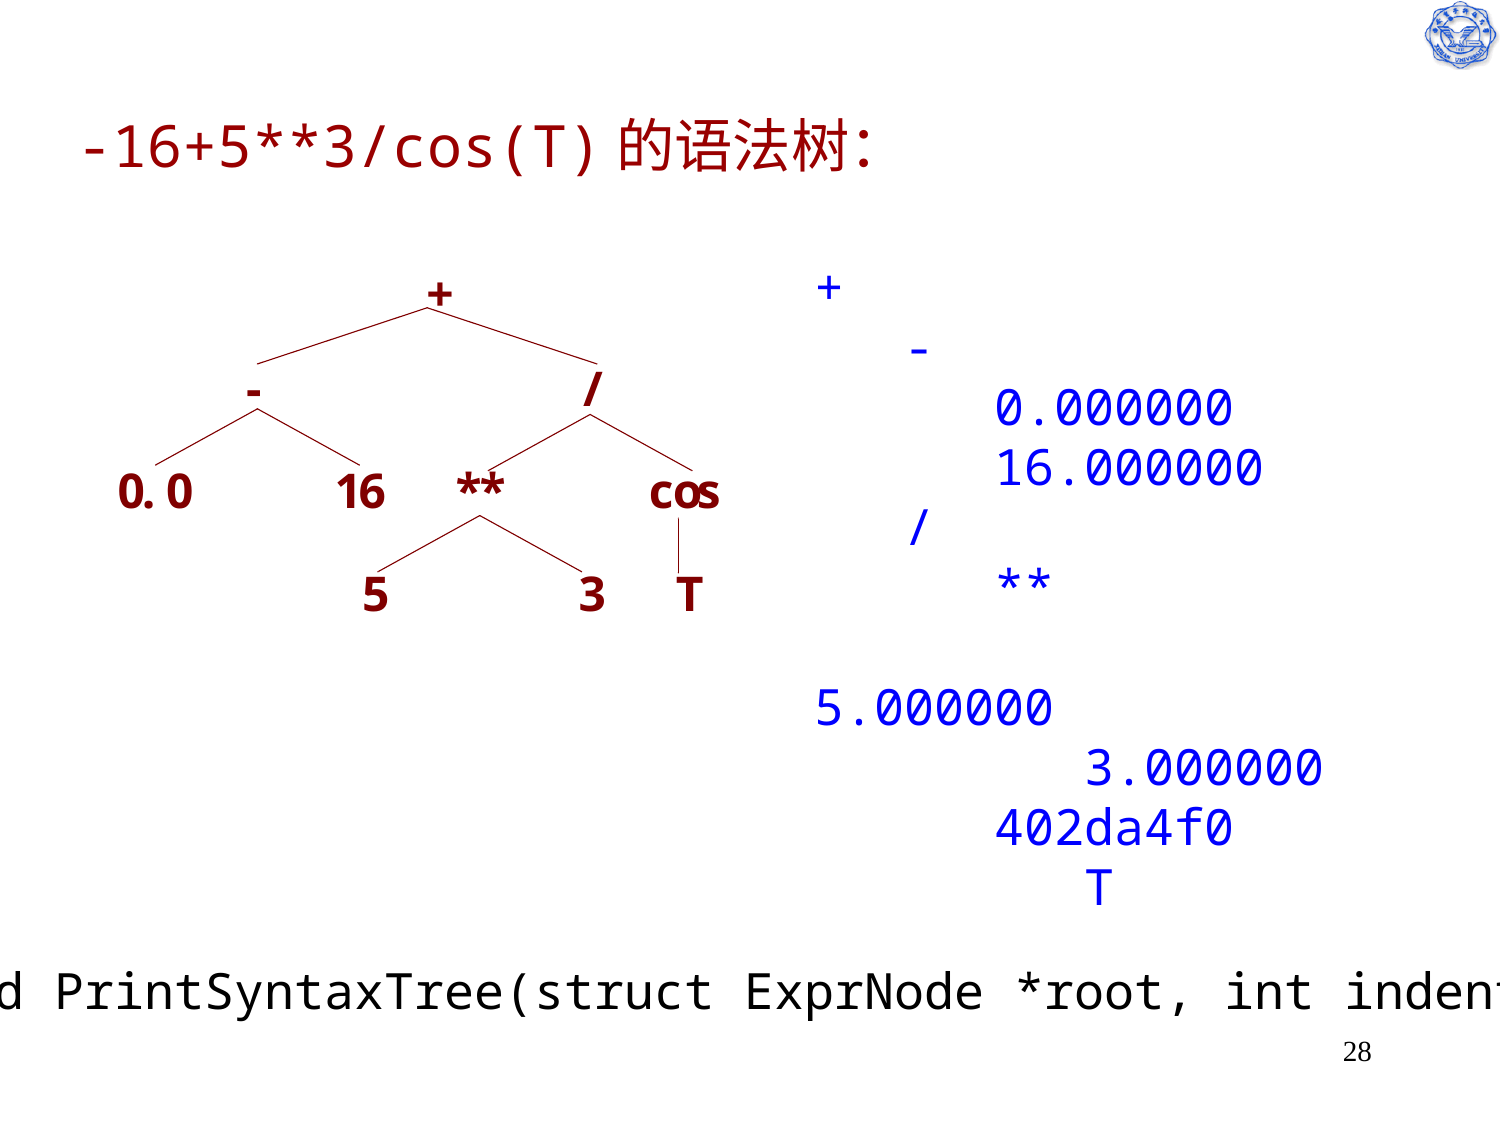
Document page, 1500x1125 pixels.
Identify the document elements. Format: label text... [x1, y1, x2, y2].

picture [1423, 0, 1500, 70]
slide_number 28 [1074, 1027, 1388, 1100]
text_box void PrintSyntaxTree(struct ExprNode *root, int indent); [0, 952, 1500, 1027]
text_box + - 0.000000 16.000000 / ** 5.000000 3.000000 402da4f0 T [800, 248, 1363, 924]
title -16+5**3/cos(T)的语法树： [62, 87, 1000, 200]
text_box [112, 255, 727, 631]
